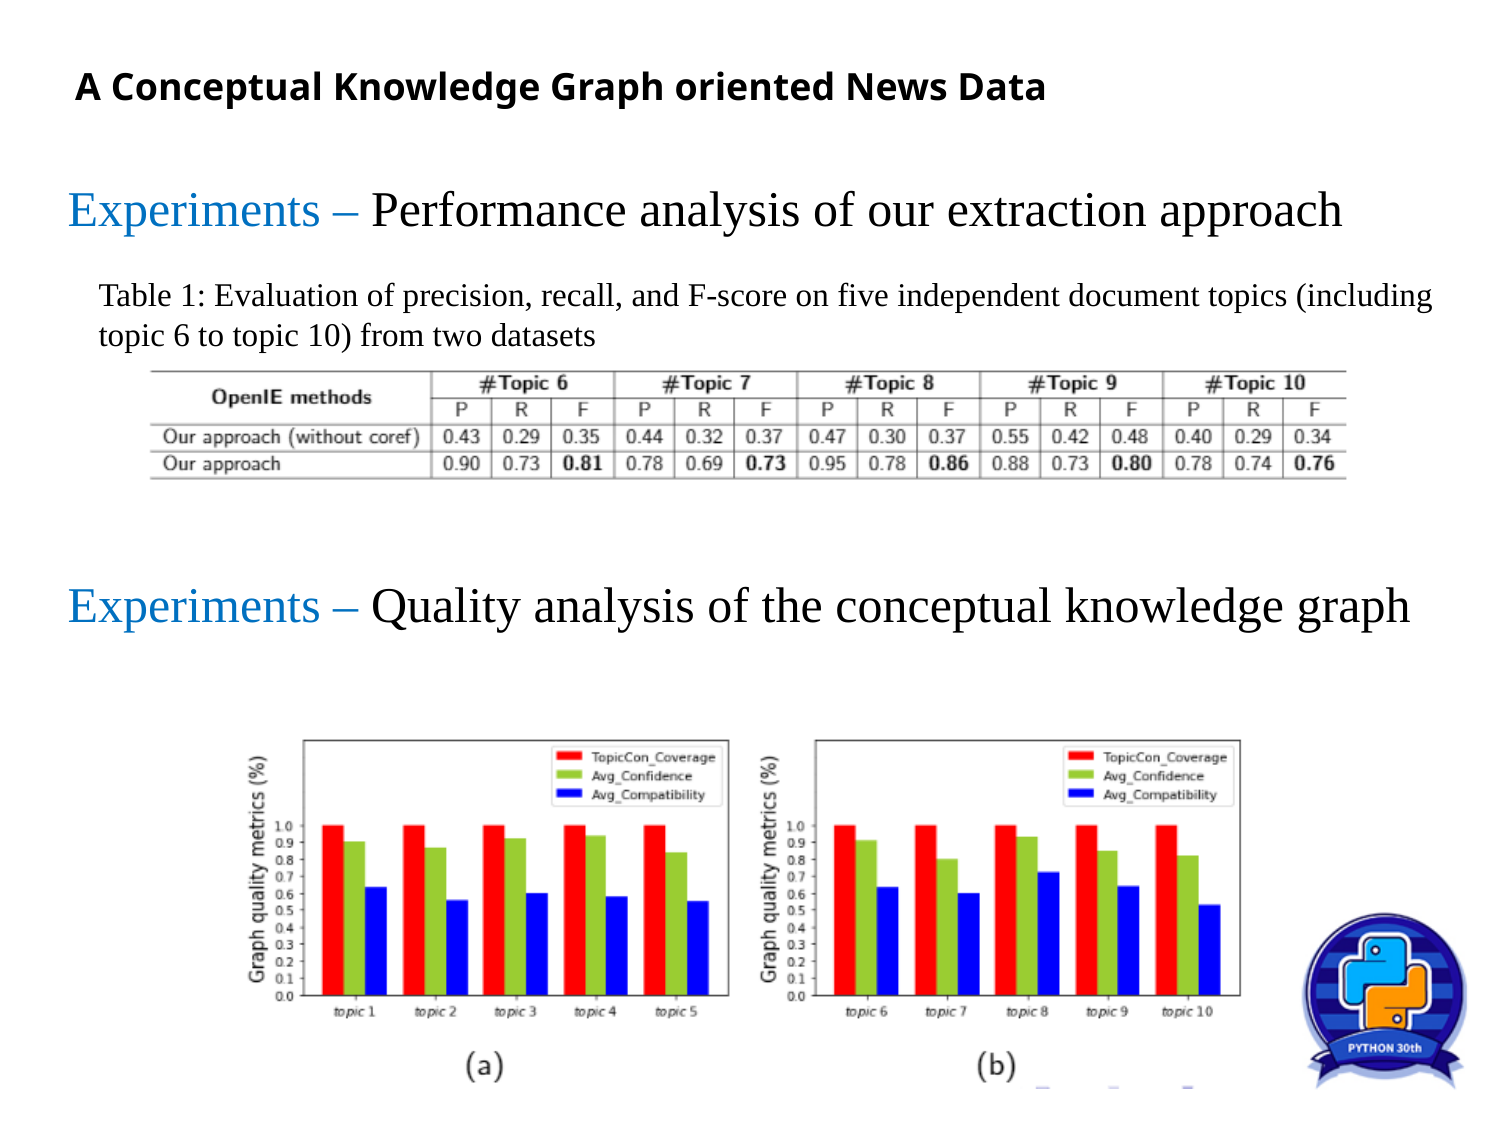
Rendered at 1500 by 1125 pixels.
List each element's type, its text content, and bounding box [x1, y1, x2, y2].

text_box Experiments – Performance analysis of our extraction approach [53, 169, 1493, 244]
picture [144, 363, 1356, 483]
text_box Experiments – Quality analysis of the conceptual knowledge graph [53, 564, 1493, 640]
text_box A Conceptual Knowledge Graph oriented News Data [60, 55, 1063, 116]
picture [1299, 908, 1470, 1091]
text_box Table 1: Evaluation of precision, recall, and F-score on five independent document topics (including topic 6 to topic 10) from two datasets [83, 266, 1500, 361]
picture [226, 729, 1249, 1089]
